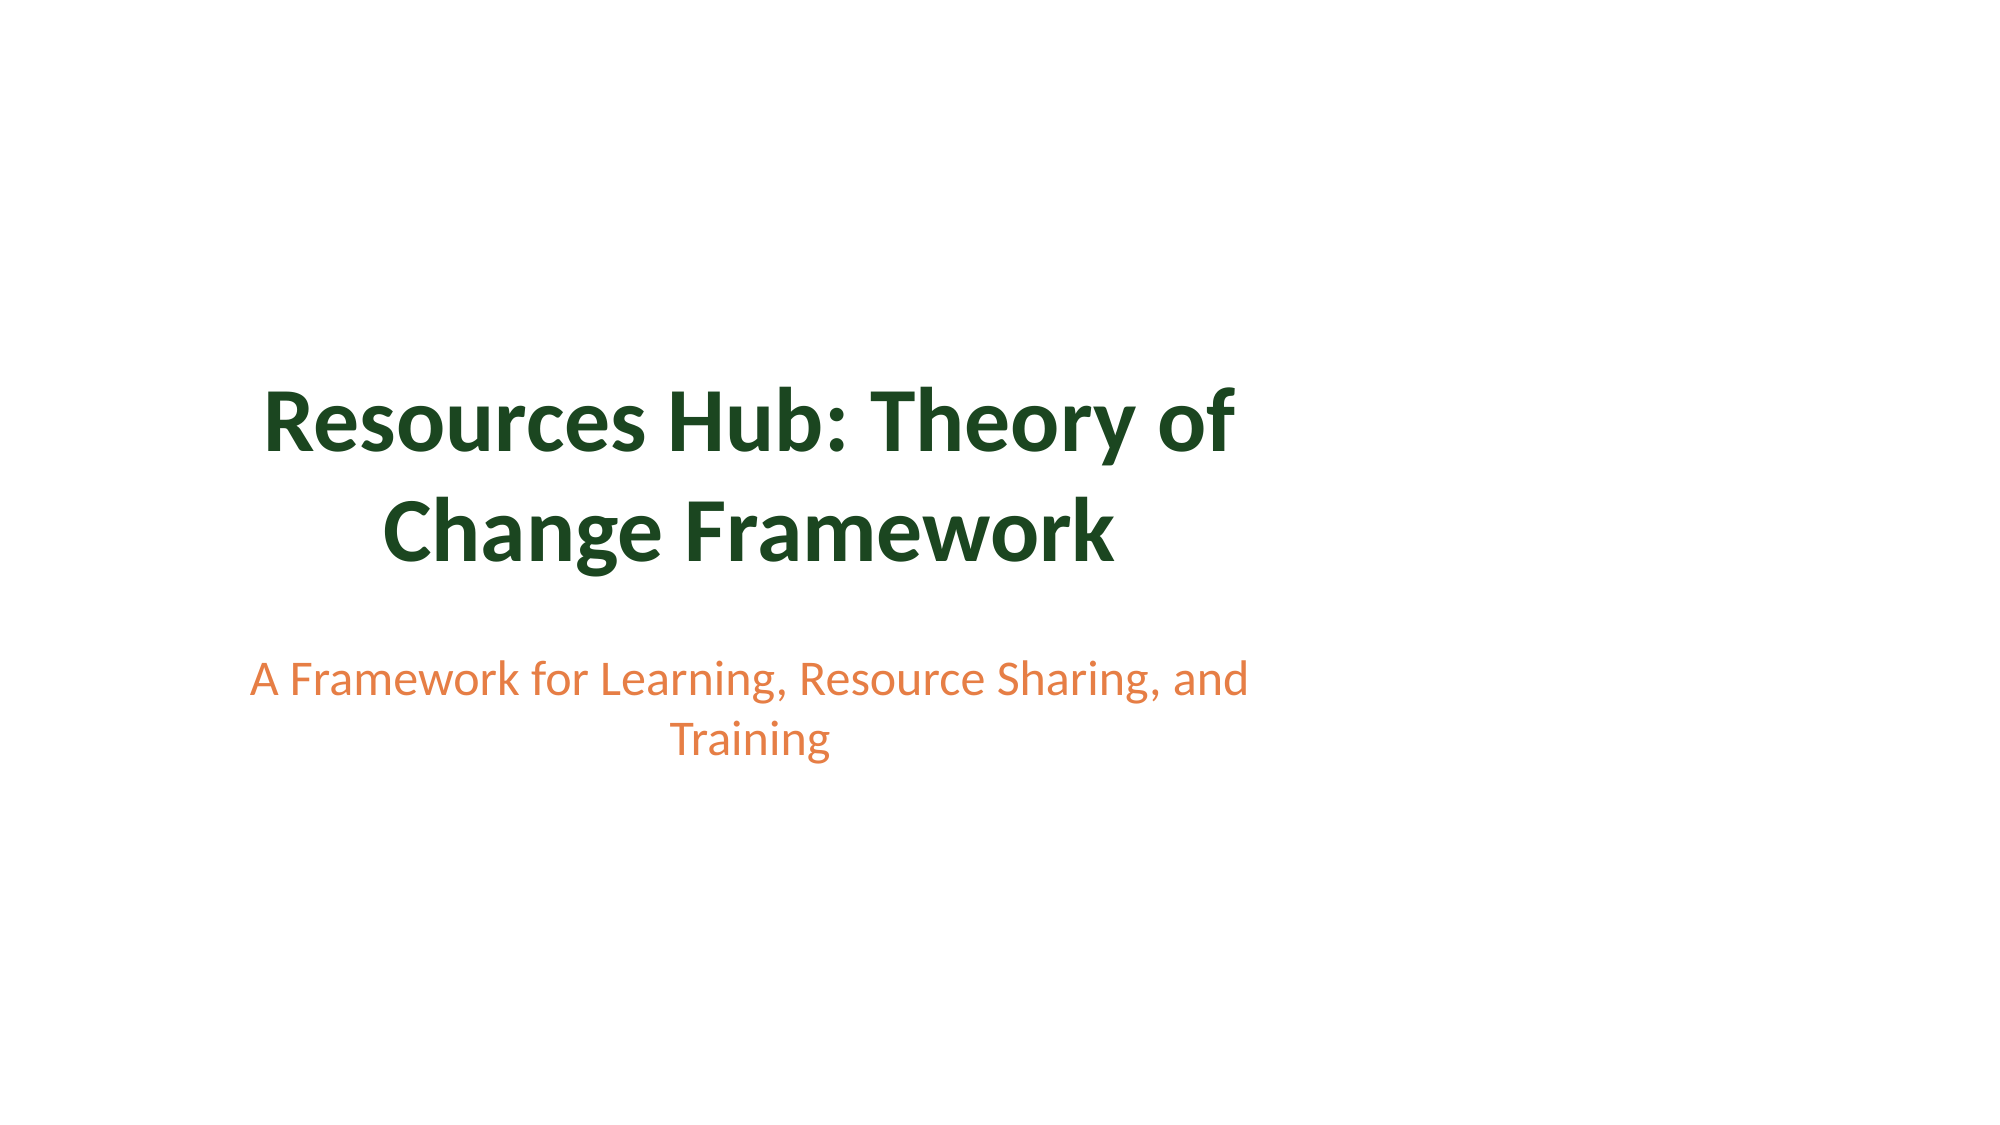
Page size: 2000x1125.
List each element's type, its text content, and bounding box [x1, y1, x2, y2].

subtitle A Framework for Learning, Resource Sharing, and Training [225, 637, 1275, 925]
title Resources Hub: Theory of Change Framework [112, 349, 1388, 591]
